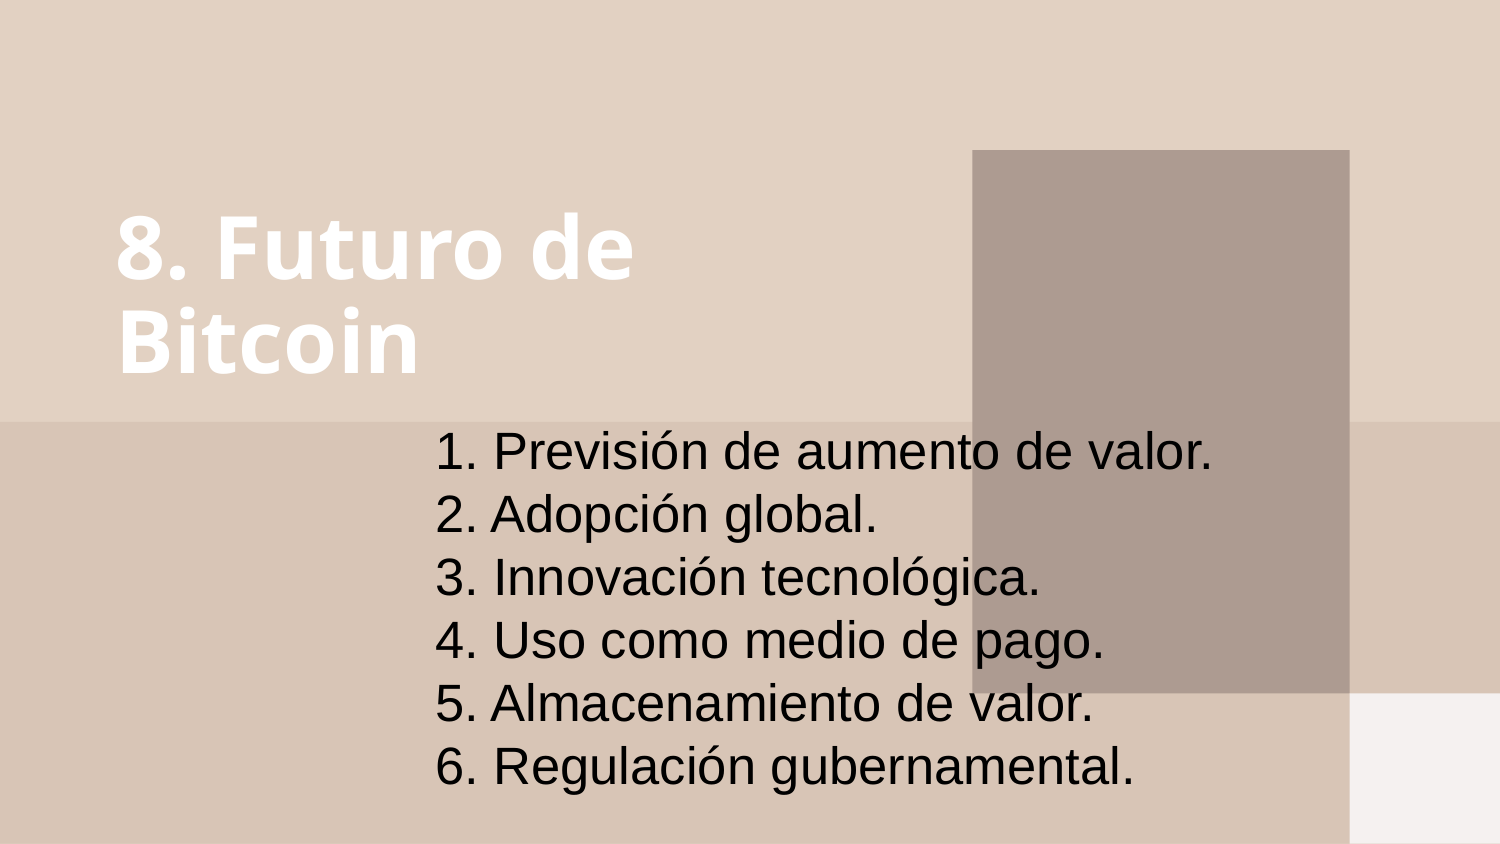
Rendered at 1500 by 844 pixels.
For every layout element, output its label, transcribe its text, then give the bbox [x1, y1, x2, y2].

title 8. Futuro de Bitcoin [115, 202, 894, 393]
text_box 1. Previsión de aumento de valor. 2. Adopción global. 3. Innovación tecnológica. 4. Uso como medio de pago. 5. Almacenamiento de valor. 6. Regulación gubernamental. [420, 374, 1230, 803]
